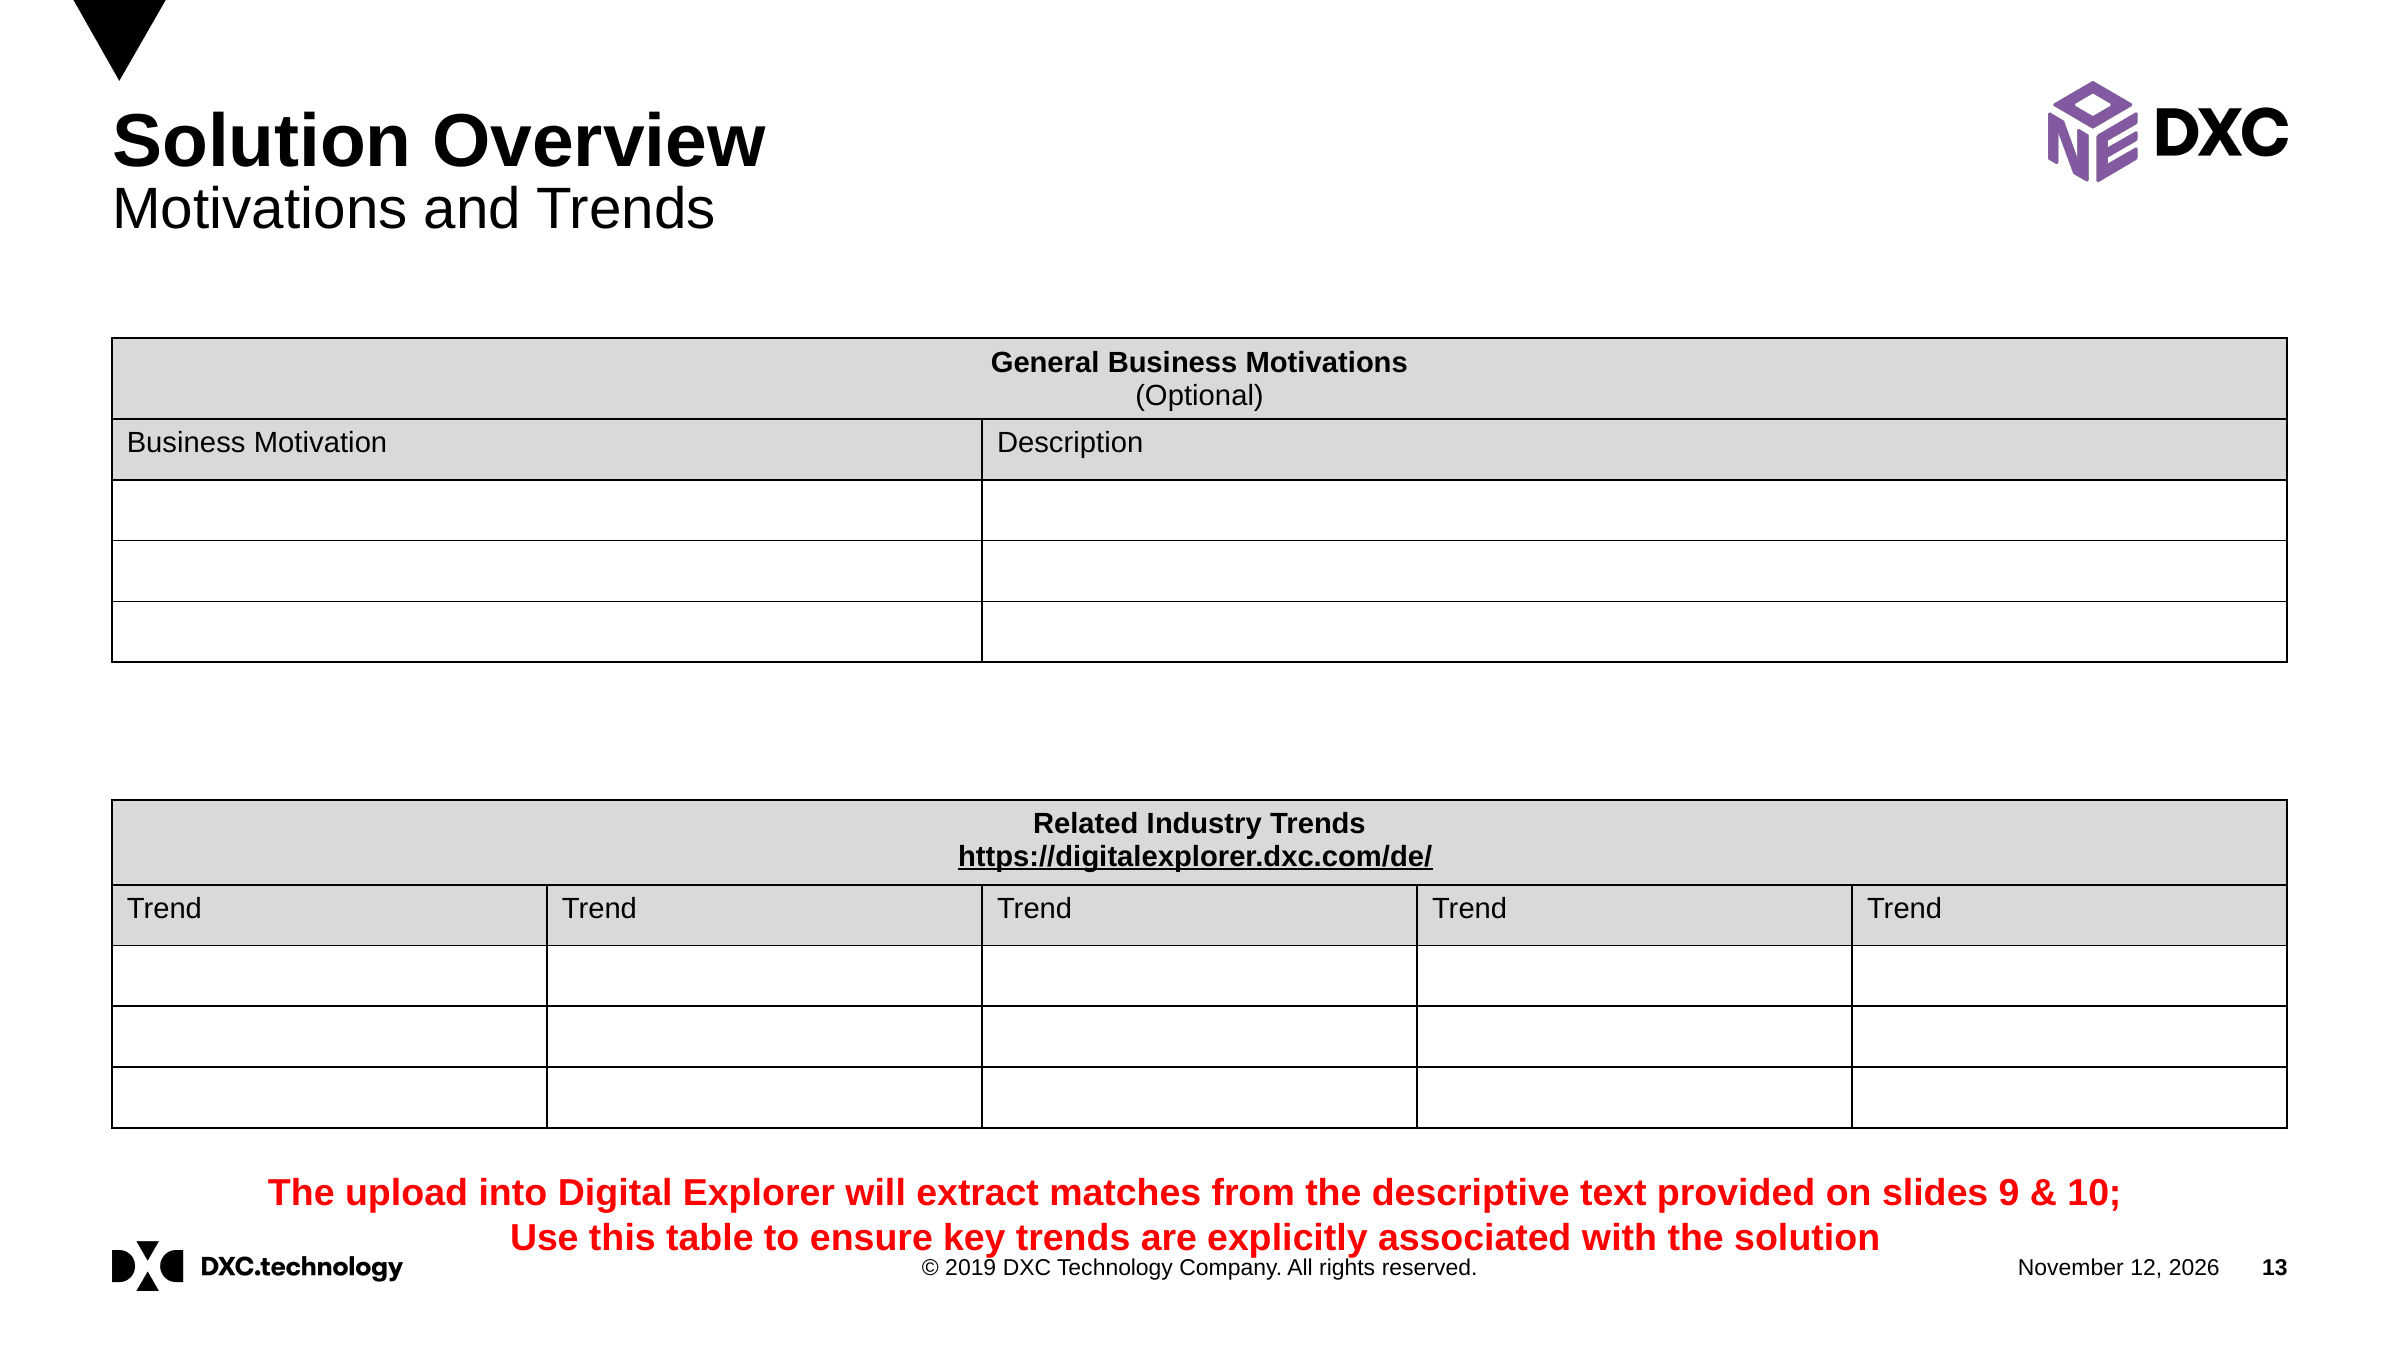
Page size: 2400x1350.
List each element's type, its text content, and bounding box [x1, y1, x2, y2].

table_cell Trend [1418, 886, 1851, 945]
table_cell [548, 1007, 981, 1066]
table_cell Trend [983, 886, 1416, 945]
table_cell Trend [548, 886, 981, 945]
table_cell [1853, 1007, 2286, 1066]
table_cell [113, 541, 981, 601]
table_cell [983, 481, 2286, 540]
table_header Related Industry Trends https://digitalexplorer.dxc.com/de/ [113, 801, 2286, 884]
table_cell [1418, 946, 1851, 1005]
table_cell [113, 946, 546, 1005]
table_cell [1418, 1007, 1851, 1066]
table_cell Business Motivation [113, 420, 981, 479]
title Solution Overview Motivations and Trends [112, 104, 1952, 337]
table_cell [113, 1007, 546, 1066]
table_cell [983, 602, 2286, 661]
table_cell [983, 946, 1416, 1005]
table_cell Trend [113, 886, 546, 945]
table_cell [1853, 946, 2286, 1005]
table_header General Business Motivations (Optional) [113, 339, 2286, 418]
table_cell Trend [1853, 886, 2286, 945]
text_box The upload into Digital Explorer will extract matches from the descriptive text provided on slides 9 & 10; Use this table to ensure key trends are explicitly associated with the solution [253, 1160, 2139, 1265]
picture [2048, 81, 2288, 182]
table_cell [1853, 1068, 2286, 1127]
table_cell [983, 541, 2286, 601]
table_cell [113, 481, 981, 540]
table_cell [548, 946, 981, 1005]
table_cell [983, 1007, 1416, 1066]
table_cell [113, 602, 981, 661]
table_cell [1418, 1068, 1851, 1127]
table_cell [113, 1068, 546, 1127]
table_cell [548, 1068, 981, 1127]
table_cell [983, 1068, 1416, 1127]
table_cell Description [983, 420, 2286, 479]
